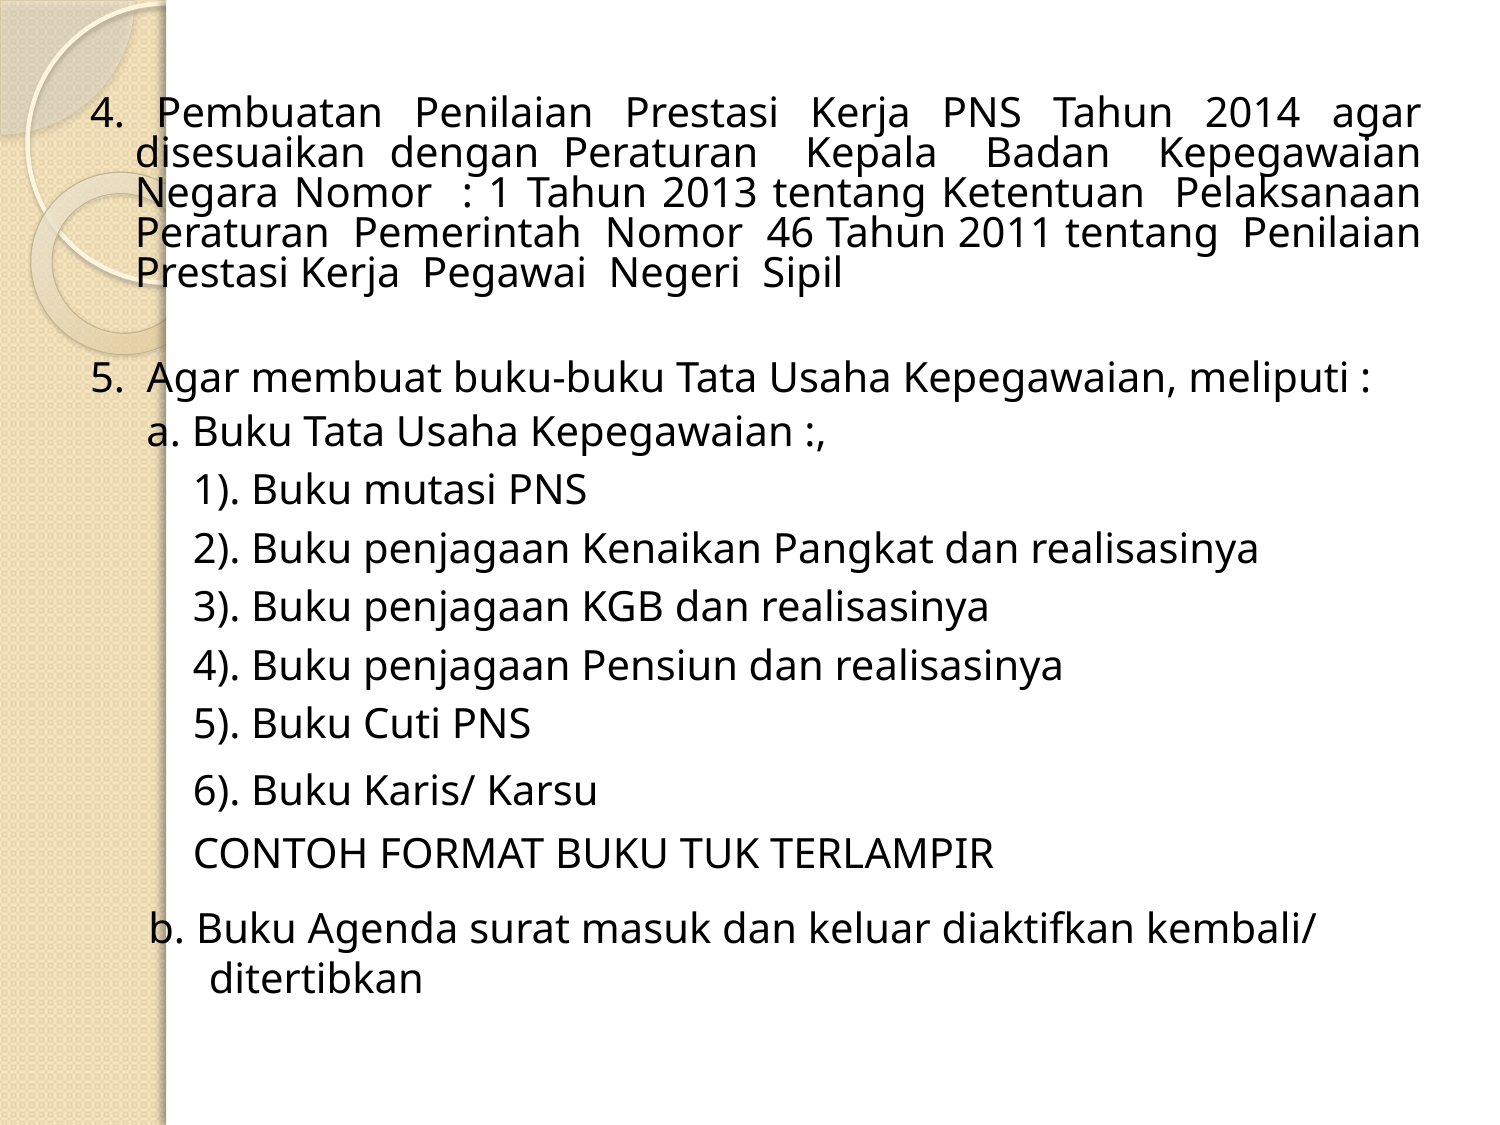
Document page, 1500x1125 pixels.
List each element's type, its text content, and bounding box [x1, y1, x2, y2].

list 4. Pembuatan Penilaian Prestasi Kerja PNS Tahun 2014 agar disesuaikan dengan Peraturan Kepala Badan Kepegawaian Negara Nomor : 1 Tahun 2013 tentang Ketentuan Pelaksanaan Peraturan Pemerintah Nomor 46 Tahun 2011 tentang Penilaian Prestasi Kerja Pegawai Negeri Sipil 5. Agar membuat buku-buku Tata Usaha Kepegawaian, meliputi : a. Buku Tata Usaha Kepegawaian :, 1). Buku mutasi PNS 2). Buku penjagaan Kenaikan Pangkat dan realisasinya 3). Buku penjagaan KGB dan realisasinya 4). Buku penjagaan Pensiun dan realisasinya 5). Buku Cuti PNS 6). Buku Karis/ Karsu CONTOH FORMAT BUKU TUK TERLAMPIR b. Buku Agenda surat masuk dan keluar diaktifkan kembali/ ditertibkan [74, 24, 1438, 1076]
